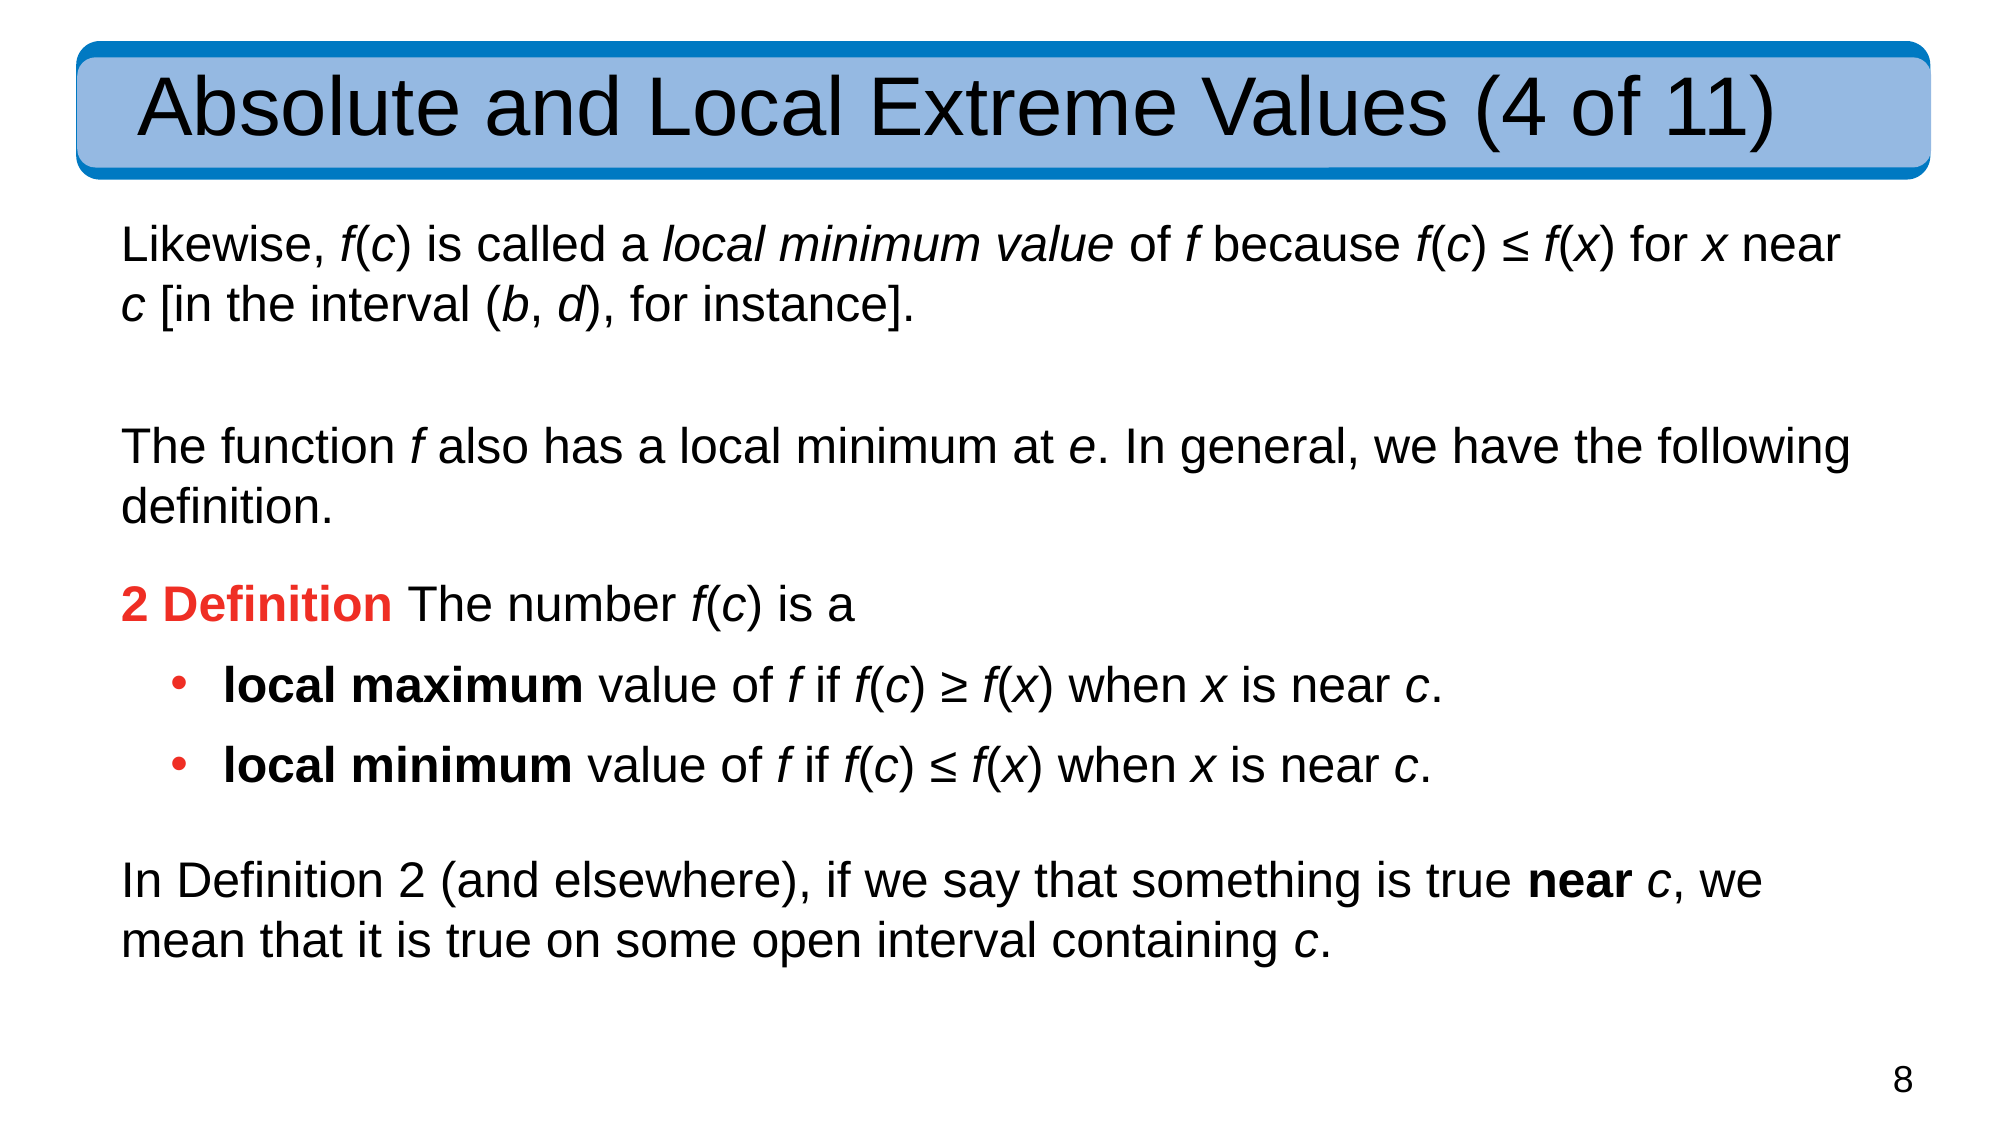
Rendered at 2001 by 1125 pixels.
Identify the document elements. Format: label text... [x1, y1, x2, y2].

title Absolute and Local Extreme Values (4 of 11) [137, 63, 1863, 174]
list 2 Definition The number f(c) is a local maximum value of f if f(c) ≥ f(x) when x is near c. local minimum value of f if f(c) ≤ f(x) when x is near c. [120, 571, 1879, 800]
list In Definition 2 (and elsewhere), if we say that something is true near c, we mean that it is true on some open interval containing c. [120, 847, 1879, 975]
list Likewise, f(c) is called a local minimum value of f because f(c) ≤ f(x) for x near c [in the interval (b, d), for instance]. The function f also has a local minimum at e. In general, we have the following definition. [120, 211, 1880, 549]
